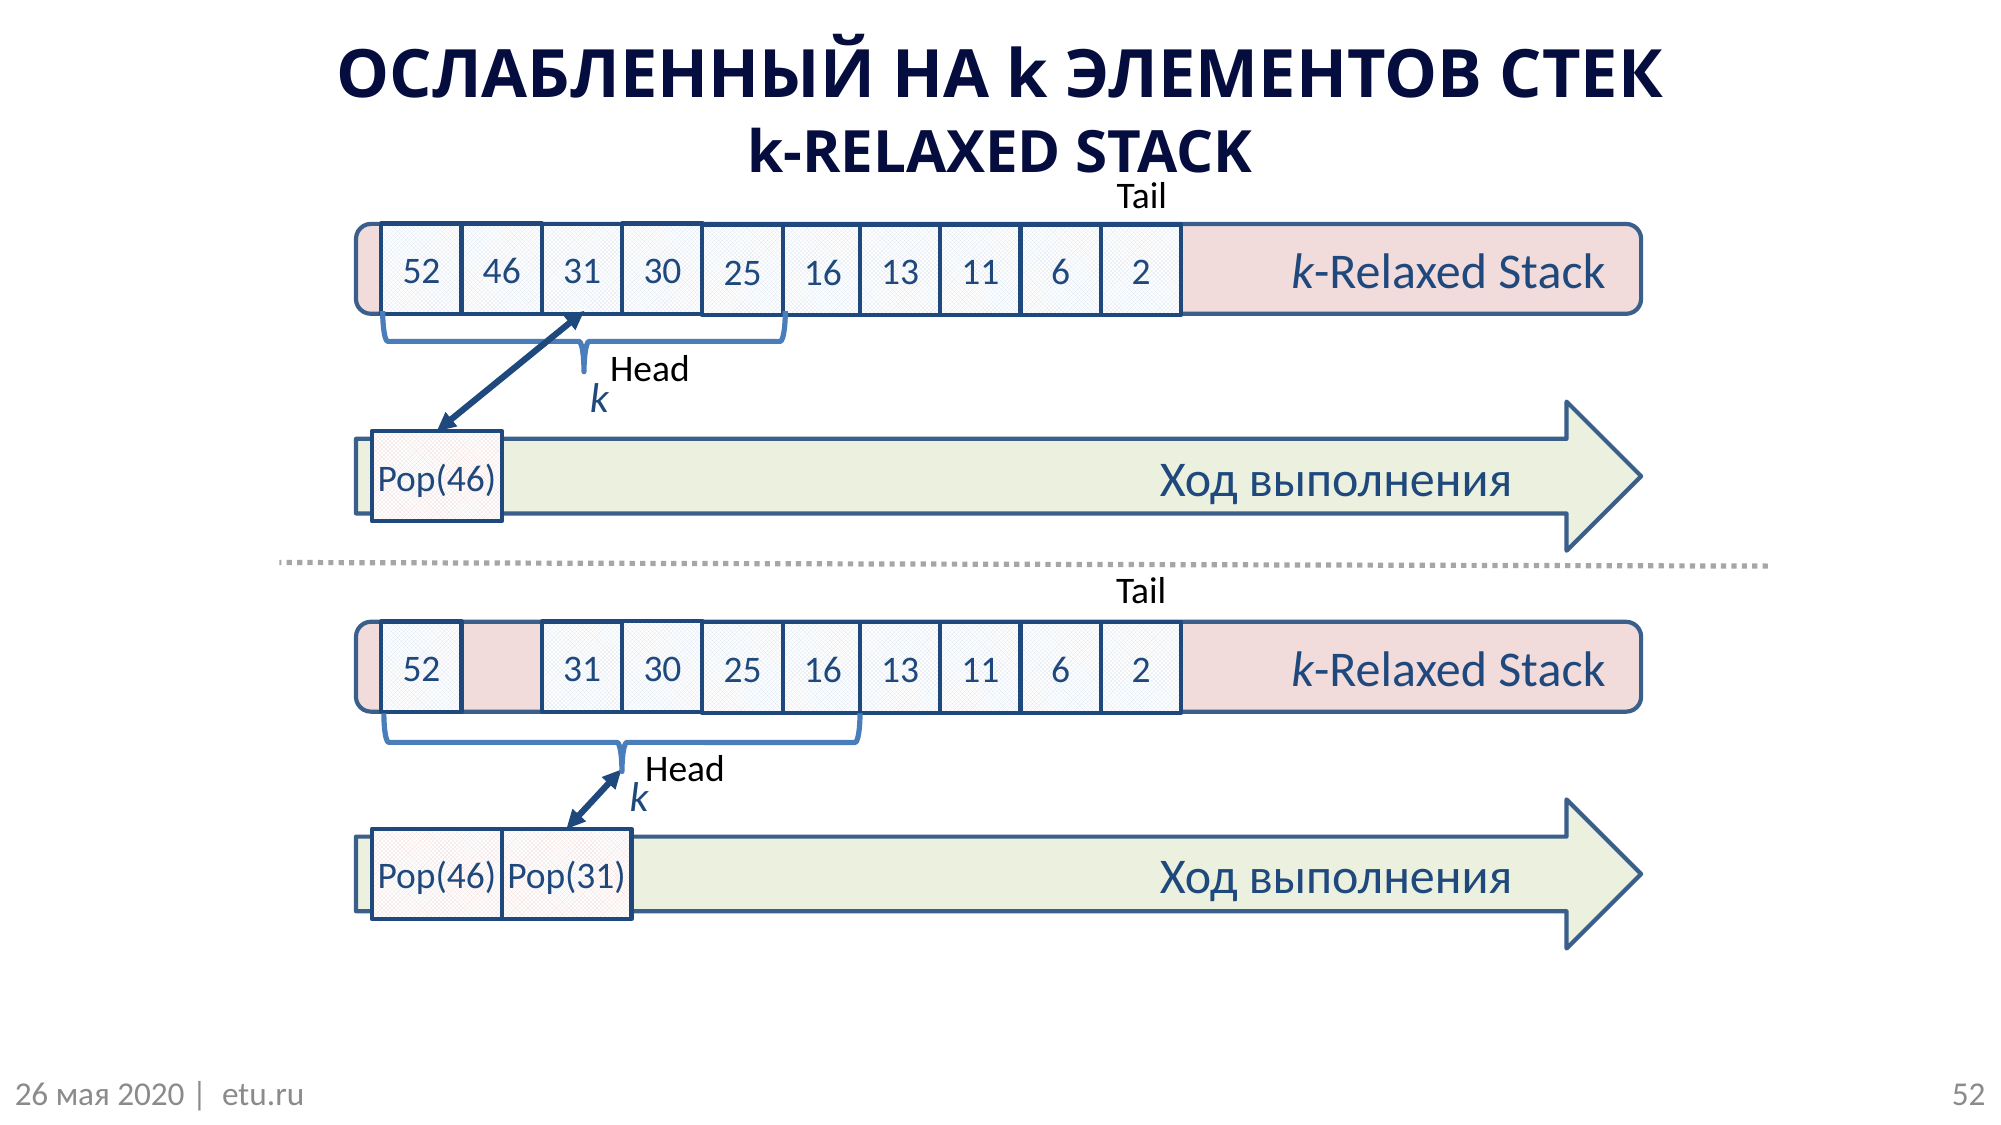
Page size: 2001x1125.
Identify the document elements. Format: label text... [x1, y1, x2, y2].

text_box Head [595, 337, 753, 397]
text_box Ход выполнения [504, 399, 1644, 553]
text_box k-Relaxed Stack [353, 619, 379, 714]
slide_number 52 [1897, 1065, 2000, 1125]
text_box [552, 311, 787, 362]
text_box k [614, 762, 621, 769]
list k-RELAXED STACK [55, 114, 1945, 185]
text_box 16 [781, 620, 858, 713]
text_box Pop(31) [500, 827, 634, 921]
text_box k [575, 362, 615, 428]
text_box Tail [1101, 163, 1260, 224]
text_box 30 [620, 221, 705, 311]
text_box 30 [620, 619, 705, 713]
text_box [279, 562, 1769, 567]
text_box 2 [1103, 224, 1183, 317]
text_box Ход выполнения [353, 834, 370, 914]
text_box 52 [379, 619, 464, 714]
text_box Ход выполнения [634, 797, 1644, 951]
text_box k-Relaxed Stack [353, 221, 379, 316]
text_box Head [630, 736, 788, 797]
text_box 11 [938, 620, 1019, 715]
text_box 31 [540, 619, 620, 713]
text_box 11 [938, 222, 1019, 317]
text_box 13 [858, 620, 938, 715]
text_box 25 [700, 620, 781, 713]
text_box k-Relaxed Stack [464, 619, 540, 713]
text_box Tail [1101, 576, 1259, 618]
text_box [381, 311, 580, 343]
text_box 6 [1019, 222, 1103, 317]
text_box 6 [1019, 620, 1103, 715]
text_box 46 [460, 221, 544, 311]
text_box 16 [781, 222, 858, 317]
text_box 2 [1103, 620, 1183, 715]
text_box Ход выполнения [353, 436, 370, 516]
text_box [566, 769, 622, 830]
text_box k-Relaxed Stack [1183, 221, 1644, 316]
text_box Pop(46) [370, 827, 500, 921]
text_box Pop(46) [370, 429, 504, 523]
text_box 25 [700, 222, 781, 311]
text_box [383, 713, 861, 770]
list ОСЛАБЛЕННЫЙ НА k ЭЛЕМЕНТОВ СТЕК [55, 27, 1945, 114]
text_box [436, 371, 585, 432]
text_box k [623, 762, 655, 827]
text_box 13 [858, 222, 938, 317]
text_box 52 [379, 221, 460, 316]
text_box 31 [540, 222, 620, 311]
text_box k-Relaxed Stack [705, 619, 1644, 714]
